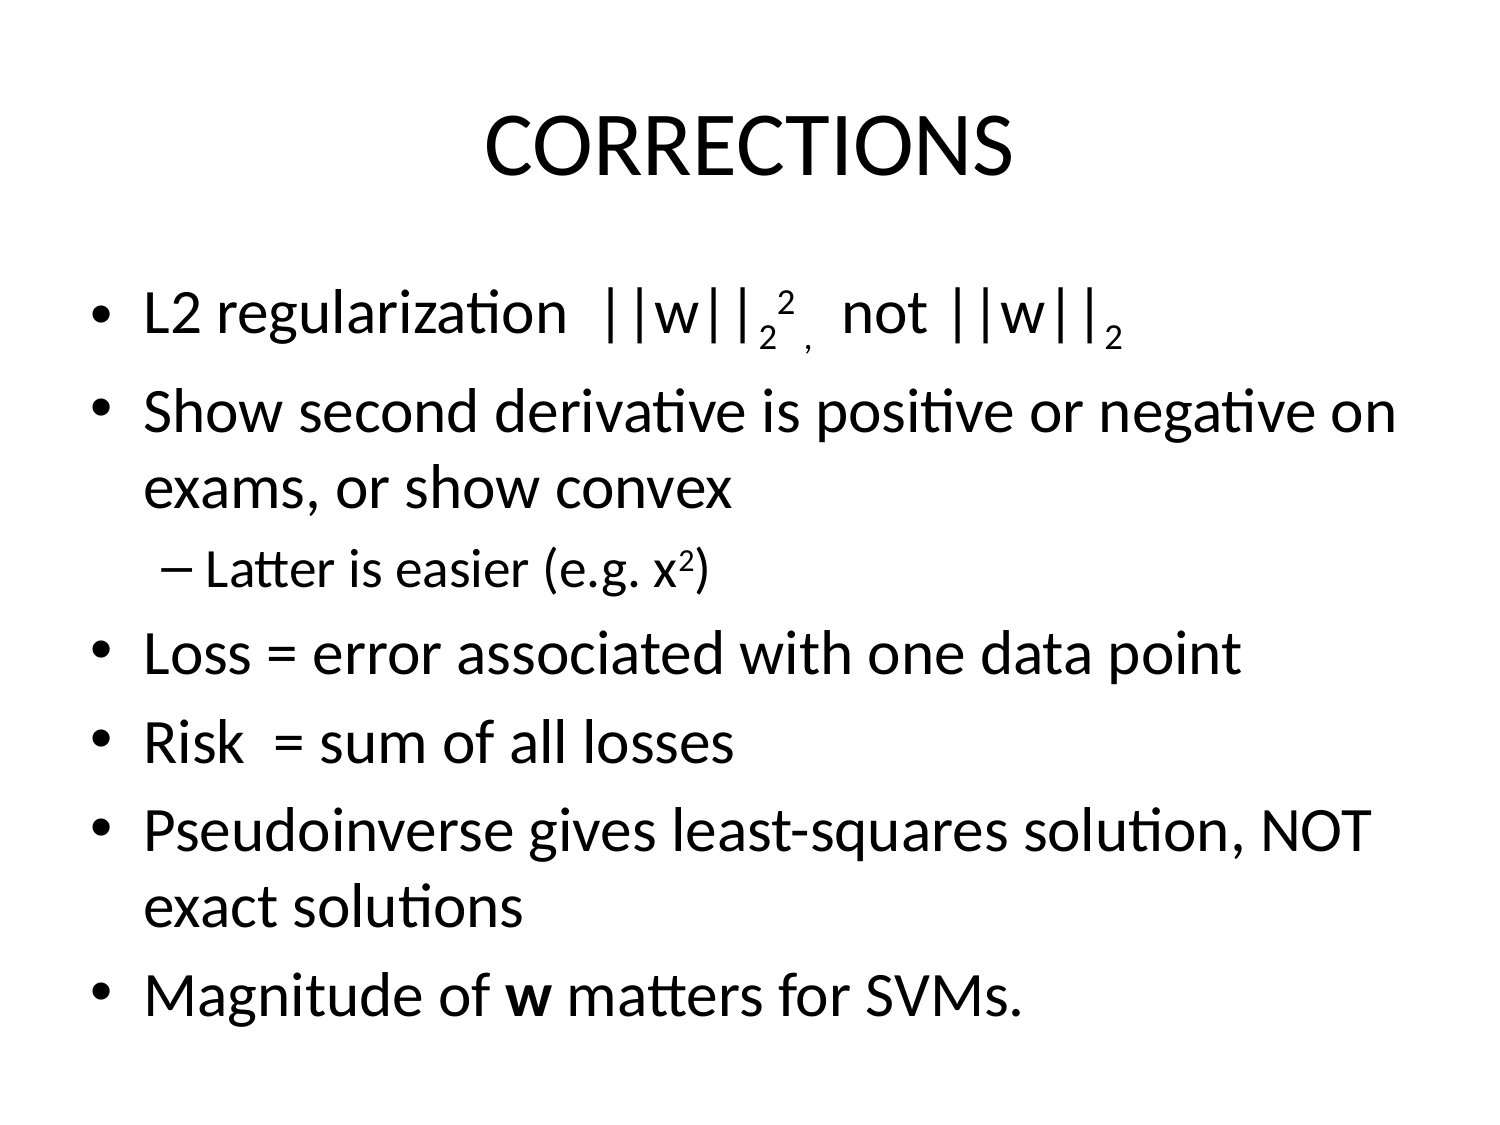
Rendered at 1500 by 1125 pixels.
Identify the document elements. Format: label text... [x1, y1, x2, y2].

list L2 regularization ||w||22 , not ||w||2 Show second derivative is positive or negative on exams, or show convex Latter is easier (e.g. x2) Loss = error associated with one data point Risk = sum of all losses Pseudoinverse gives least-squares solution, NOT exact solutions Magnitude of w matters for SVMs. [75, 262, 1425, 1038]
title CORRECTIONS [75, 45, 1425, 233]
